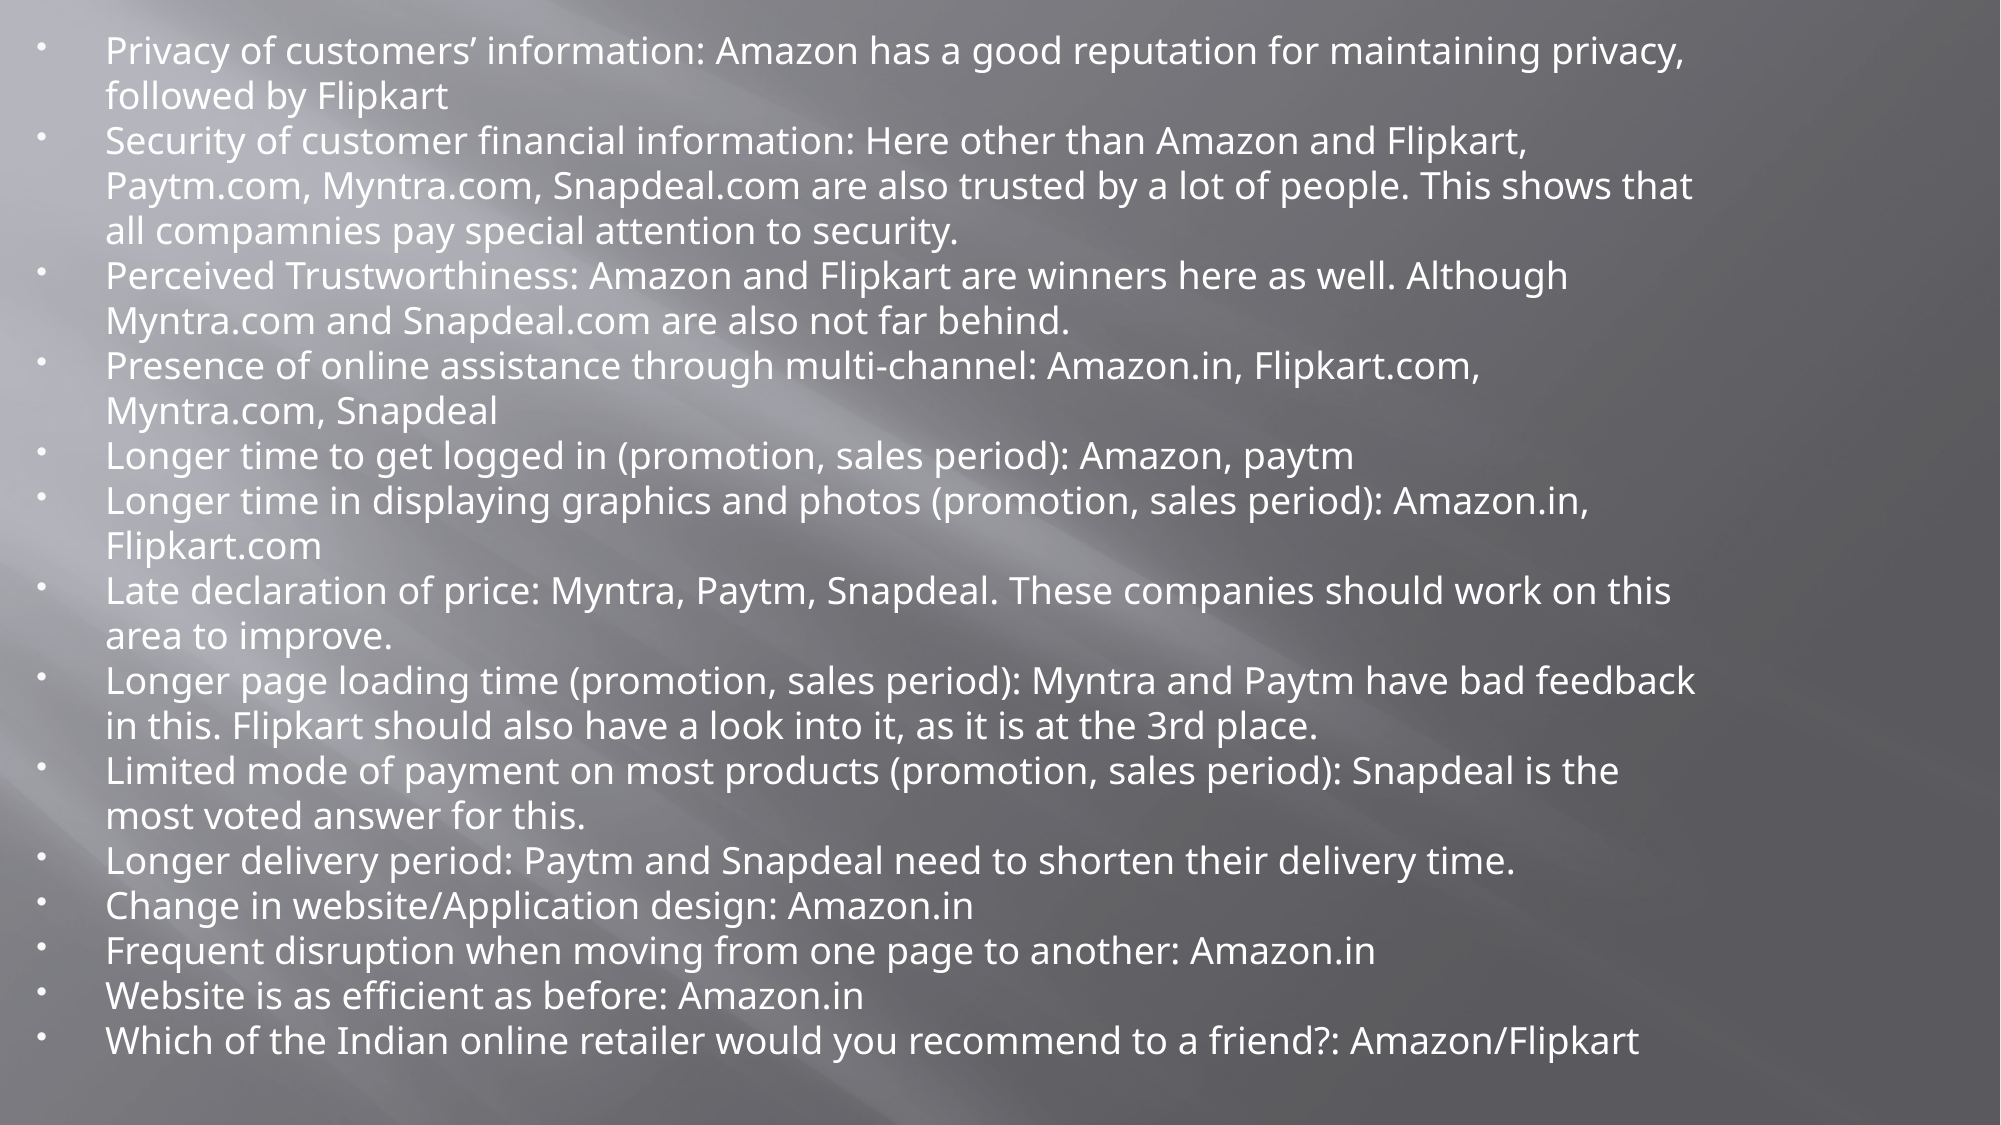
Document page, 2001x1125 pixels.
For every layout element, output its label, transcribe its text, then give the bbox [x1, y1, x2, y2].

list Privacy of customers’ information: Amazon has a good reputation for maintaining privacy, followed by Flipkart Security of customer financial information: Here other than Amazon and Flipkart, Paytm.com, Myntra.com, Snapdeal.com are also trusted by a lot of people. This shows that all compamnies pay special attention to security. Perceived Trustworthiness: Amazon and Flipkart are winners here as well. Although Myntra.com and Snapdeal.com are also not far behind. Presence of online assistance through multi-channel: Amazon.in, Flipkart.com, Myntra.com, Snapdeal Longer time to get logged in (promotion, sales period): Amazon, paytm Longer time in displaying graphics and photos (promotion, sales period): Amazon.in, Flipkart.com Late declaration of price: Myntra, Paytm, Snapdeal. These companies should work on this area to improve. Longer page loading time (promotion, sales period): Myntra and Paytm have bad feedback in this. Flipkart should also have a look into it, as it is at the 3rd place. Limited mode of payment on most products (promotion, sales period): Snapdeal is the most voted answer for this. Longer delivery period: Paytm and Snapdeal need to shorten their delivery time. Change in website/Application design: Amazon.in Frequent disruption when moving from one page to another: Amazon.in Website is as efficient as before: Amazon.in Which of the Indian online retailer would you recommend to a friend?: Amazon/Flipkart [0, 19, 1725, 1117]
